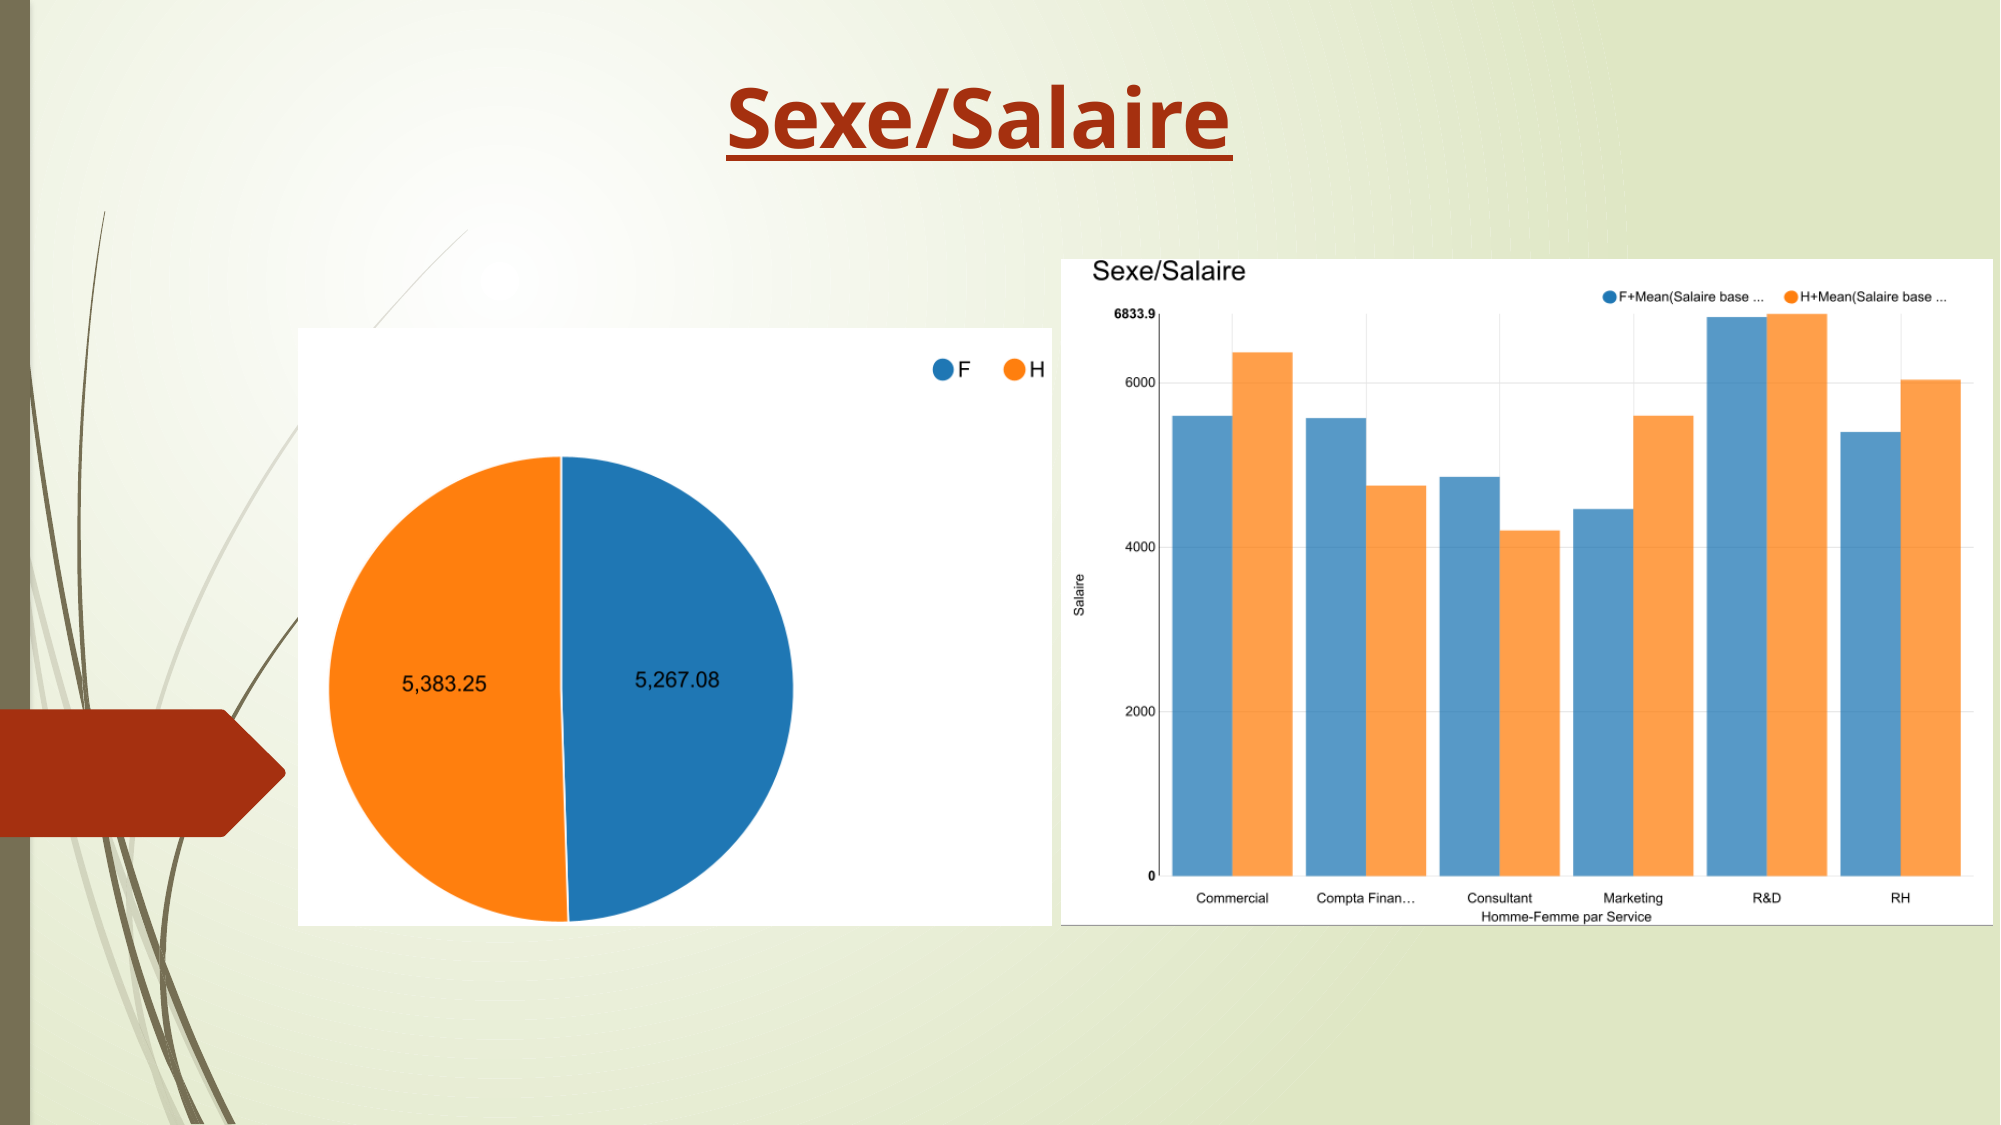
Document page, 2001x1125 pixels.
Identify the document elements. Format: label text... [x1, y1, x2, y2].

title Sexe/Salaire [711, 43, 1289, 173]
picture [297, 328, 1052, 926]
picture [1061, 259, 1993, 926]
